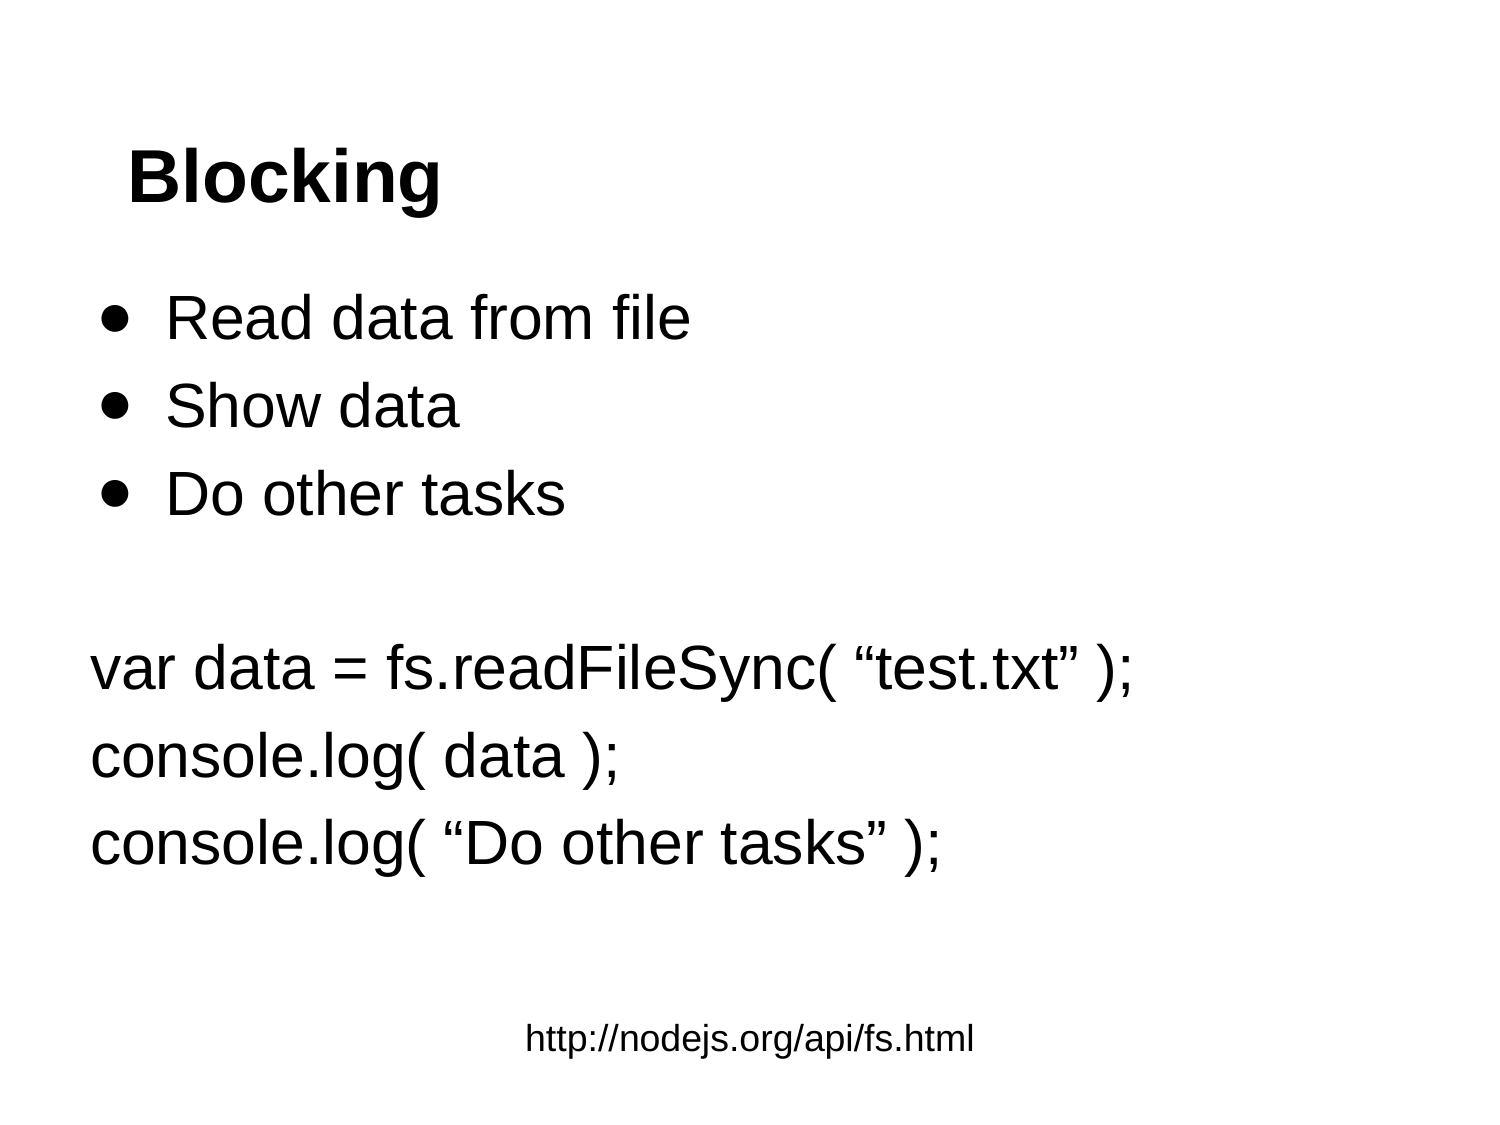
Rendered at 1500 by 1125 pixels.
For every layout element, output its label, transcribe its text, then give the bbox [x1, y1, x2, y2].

list Read data from file Show data Do other tasks var data = fs.readFileSync( “test.txt” ); console.log( data ); console.log( “Do other tasks” ); [75, 262, 1425, 1078]
text_box http://nodejs.org/api/fs.html [444, 995, 1056, 1078]
title Blocking [75, 45, 1425, 233]
